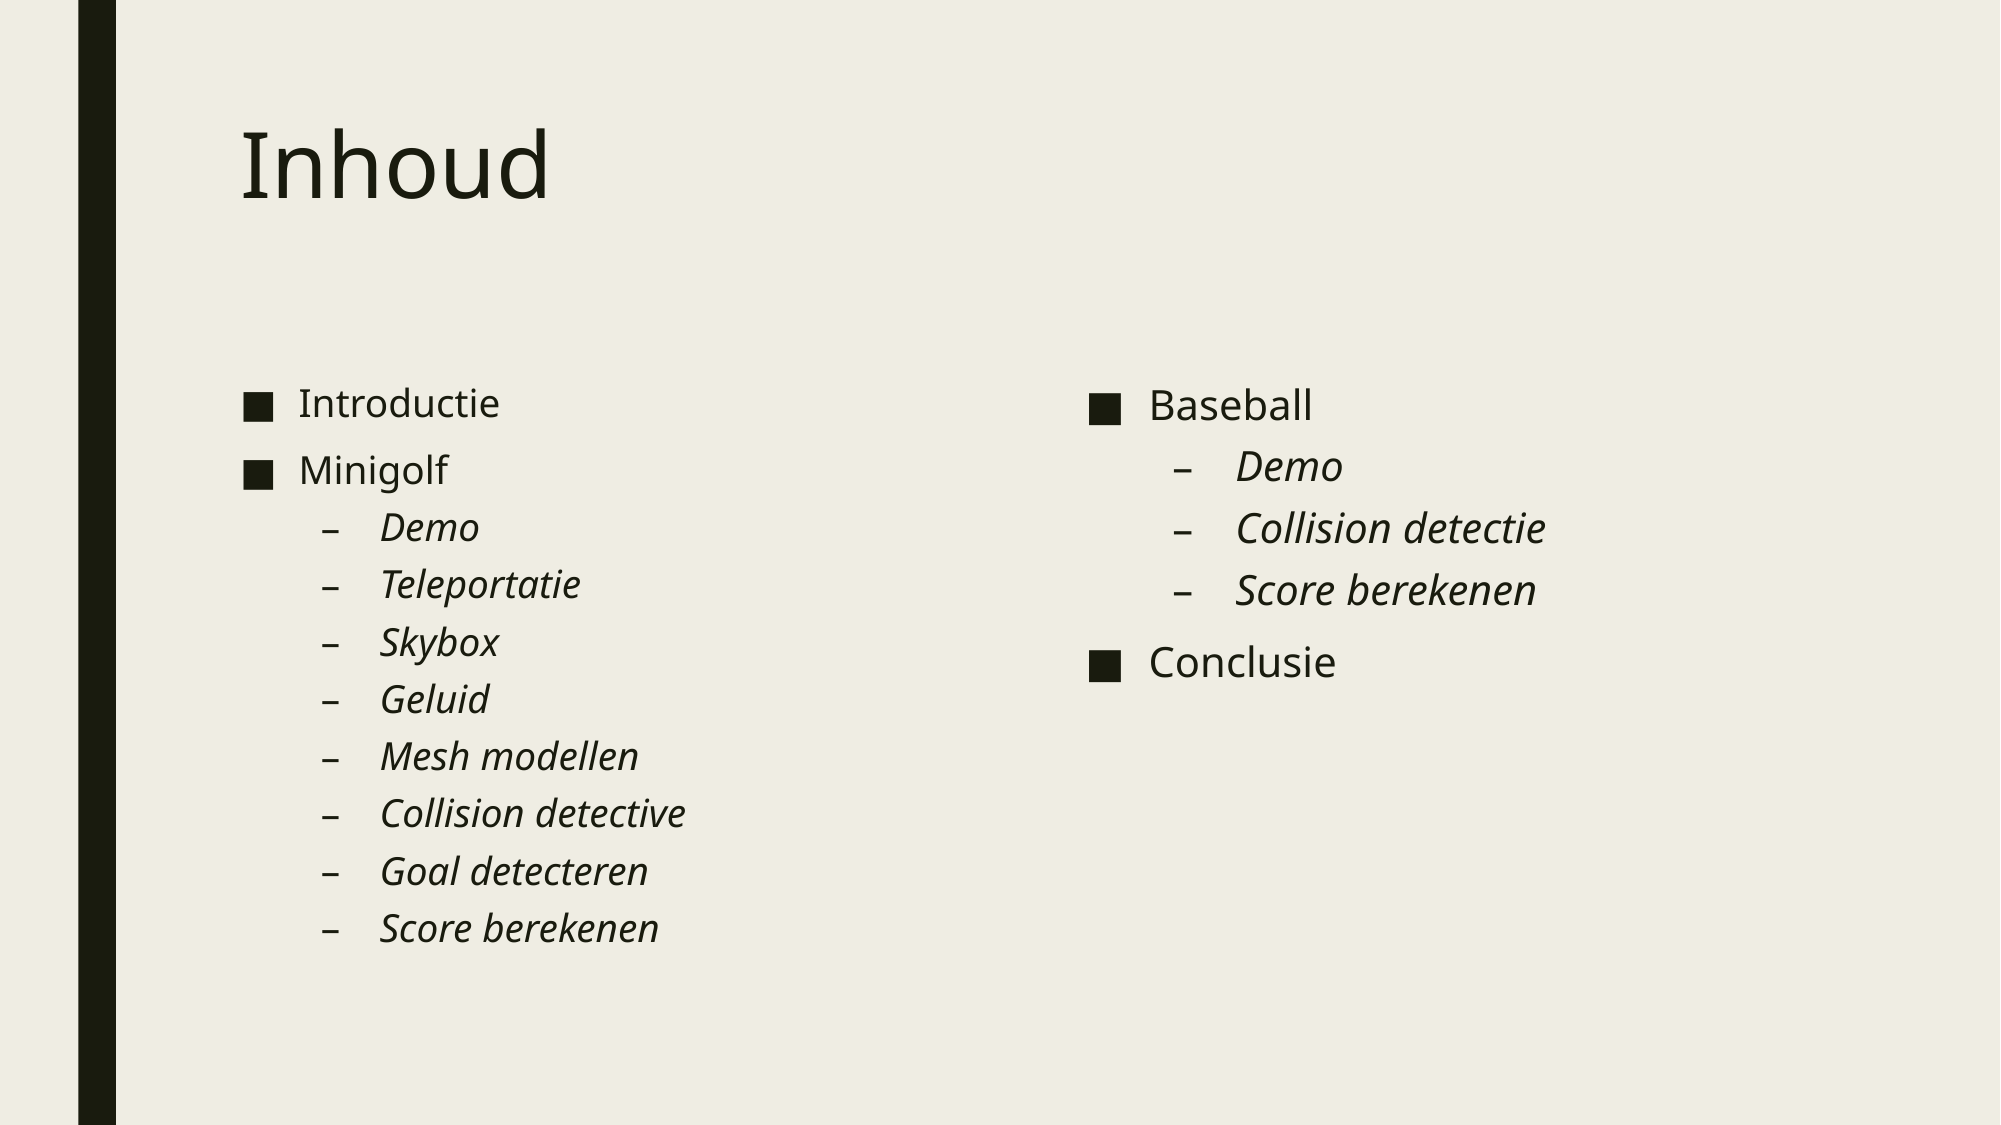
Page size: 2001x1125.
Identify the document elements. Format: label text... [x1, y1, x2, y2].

list Baseball Demo Collision detectie Score berekenen Conclusie [1070, 375, 1801, 963]
list Introductie Minigolf Demo Teleportatie Skybox Geluid Mesh modellen Collision detective Goal detecteren Score berekenen [225, 375, 955, 963]
title Inhoud [225, 112, 1800, 357]
